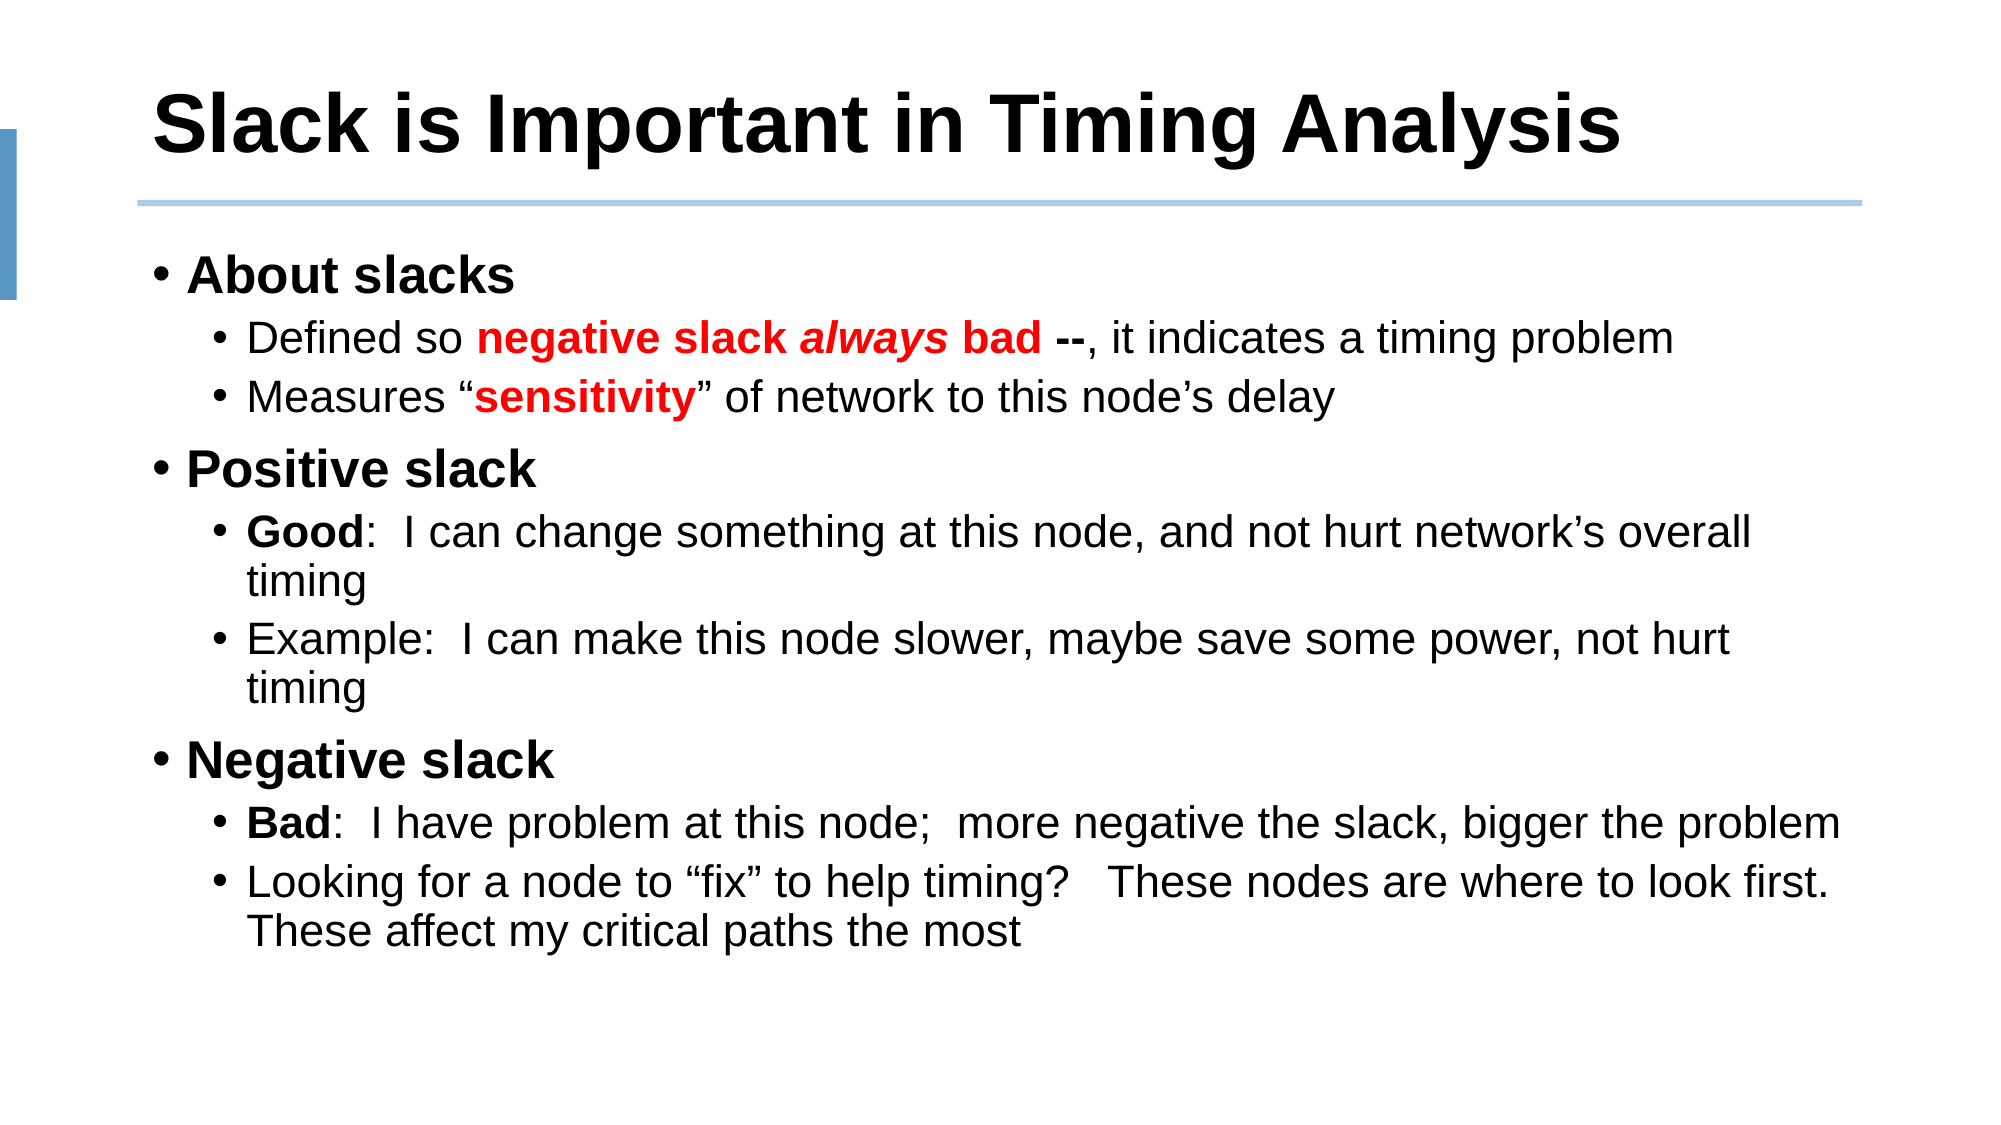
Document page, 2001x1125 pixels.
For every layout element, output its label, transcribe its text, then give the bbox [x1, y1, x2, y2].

title Slack is Important in Timing Analysis [137, 42, 1863, 208]
list About slacks Defined so negative slack always bad --, it indicates a timing problem Measures “sensitivity” of network to this node’s delay Positive slack Good: I can change something at this node, and not hurt network’s overall timing Example: I can make this node slower, maybe save some power, not hurt timing Negative slack Bad: I have problem at this node; more negative the slack, bigger the problem Looking for a node to “fix” to help timing? These nodes are where to look first. These affect my critical paths the most [137, 240, 1863, 1014]
